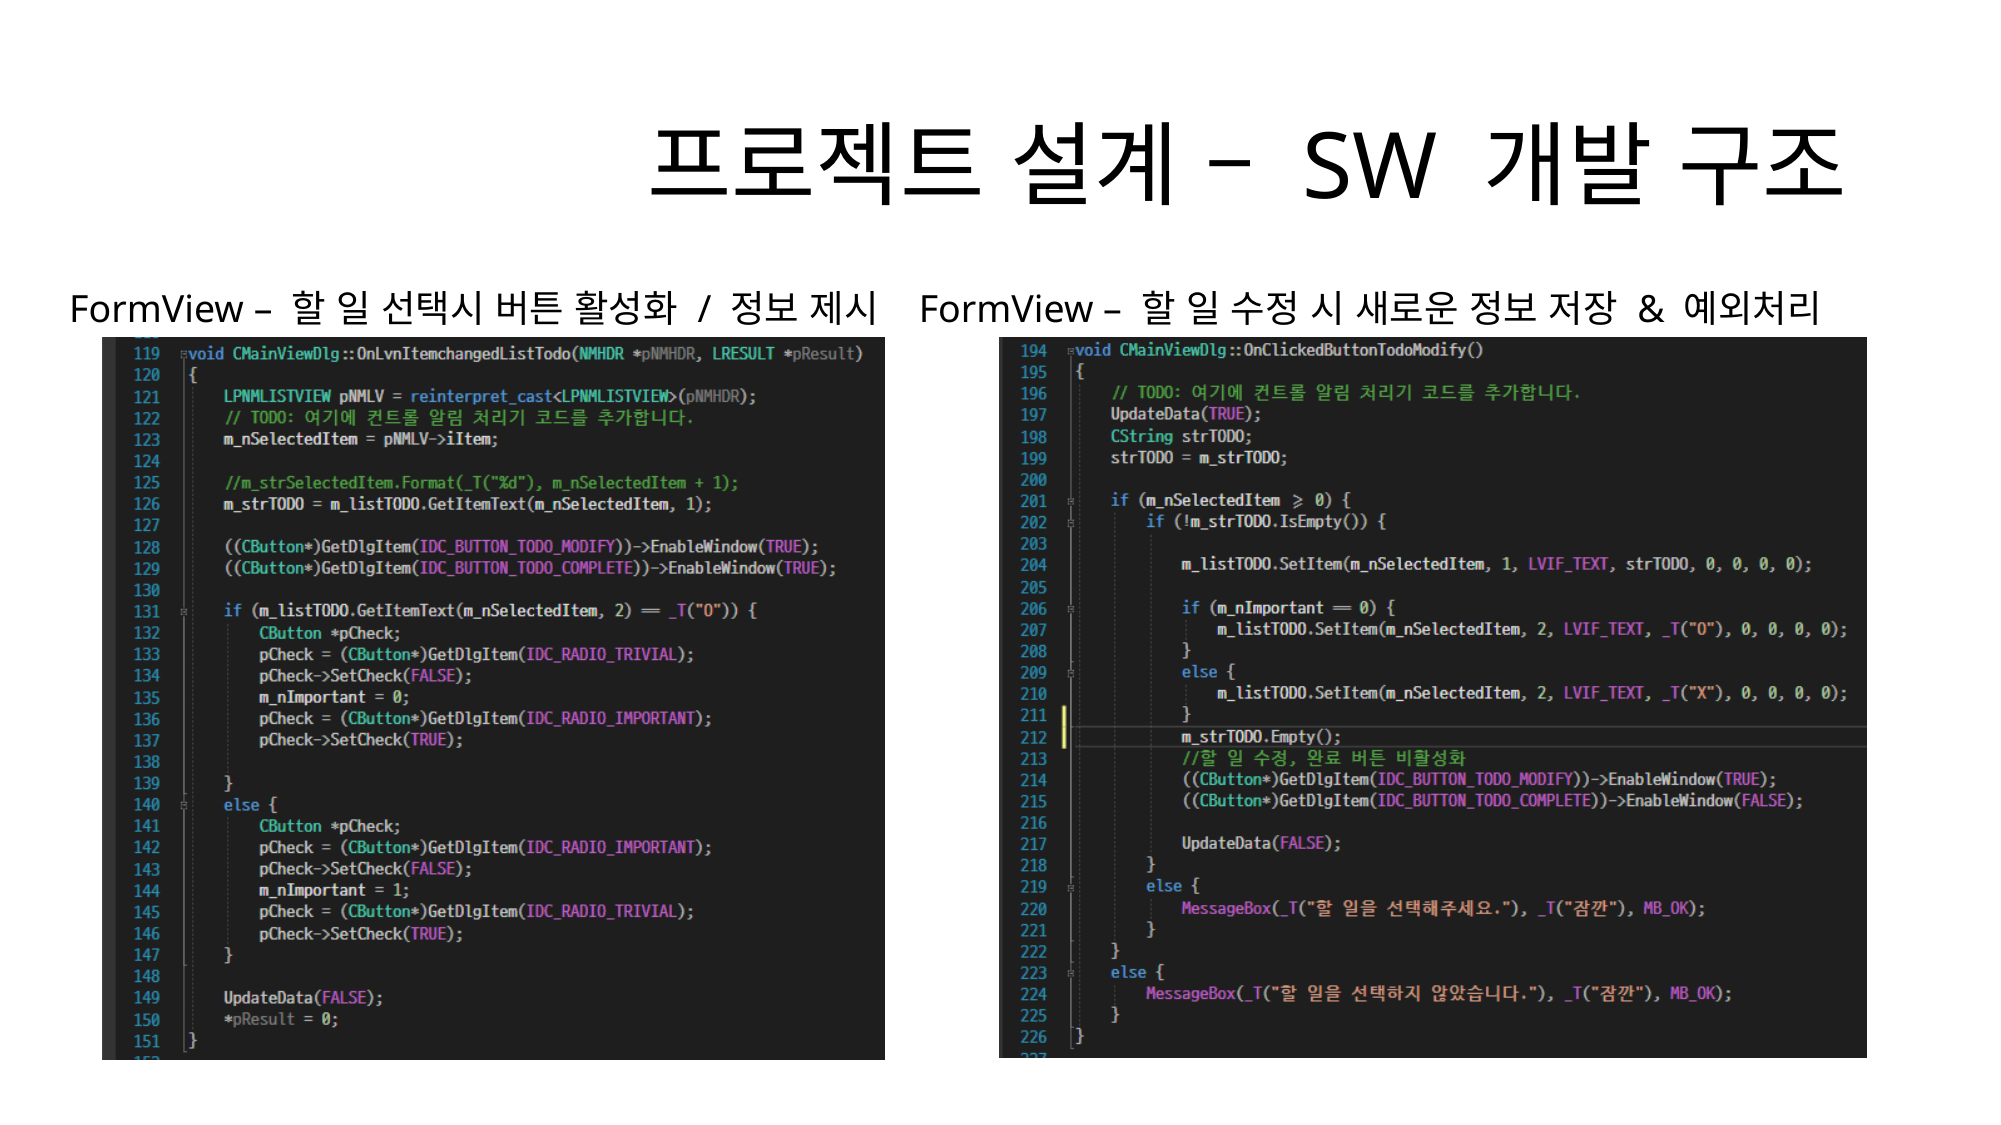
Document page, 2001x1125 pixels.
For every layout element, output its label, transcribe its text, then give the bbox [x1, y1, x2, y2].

picture [999, 337, 1867, 1058]
title 프로젝트 설계 – SW 개발 구조 [137, 59, 1863, 278]
picture [102, 337, 885, 1060]
text_box FormView – 할 일 수정 시 새로운 정보 저장 & 예외처리 [903, 277, 1837, 338]
text_box FormView – 할 일 선택시 버튼 활성화 / 정보 제시 [54, 277, 894, 337]
